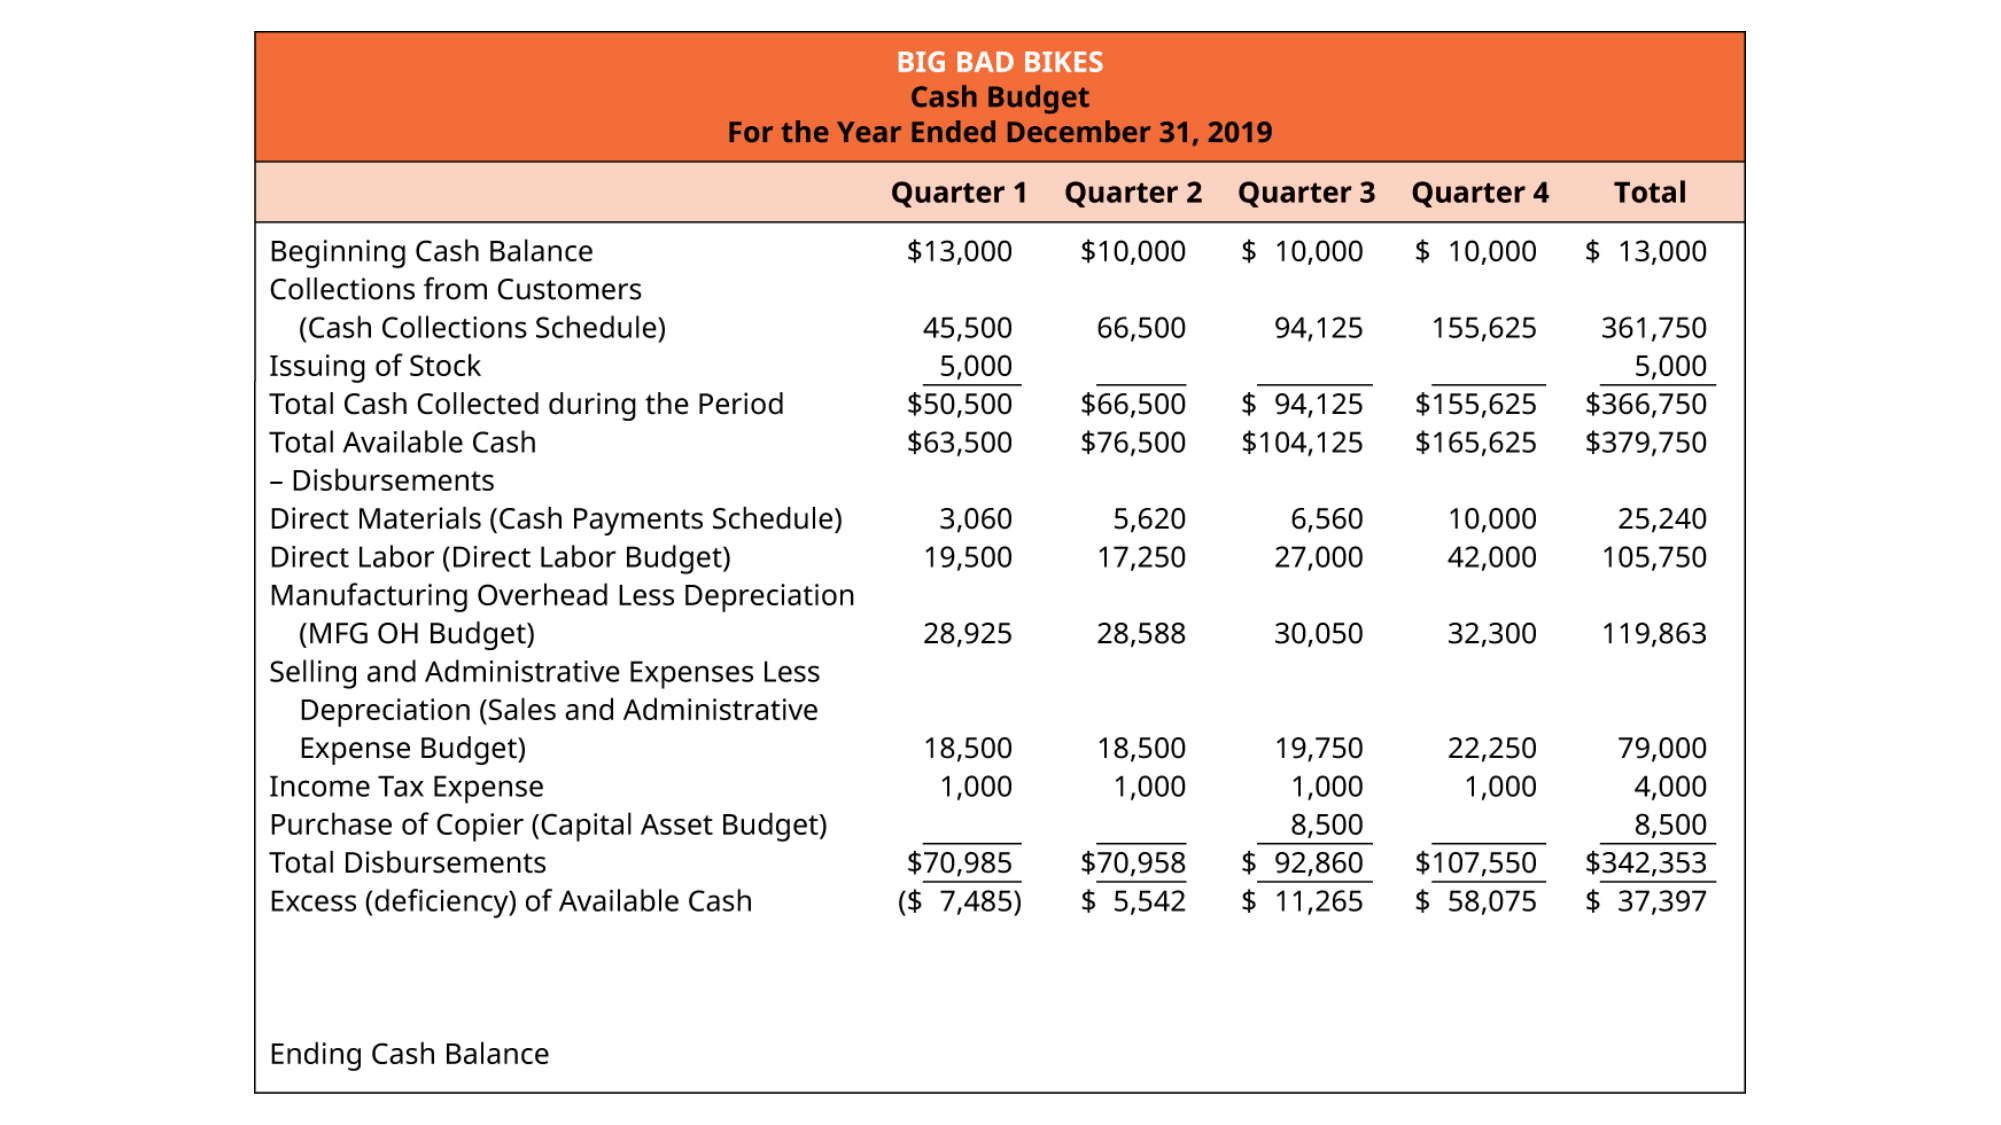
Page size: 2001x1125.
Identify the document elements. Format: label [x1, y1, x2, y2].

picture [254, 30, 1746, 1094]
